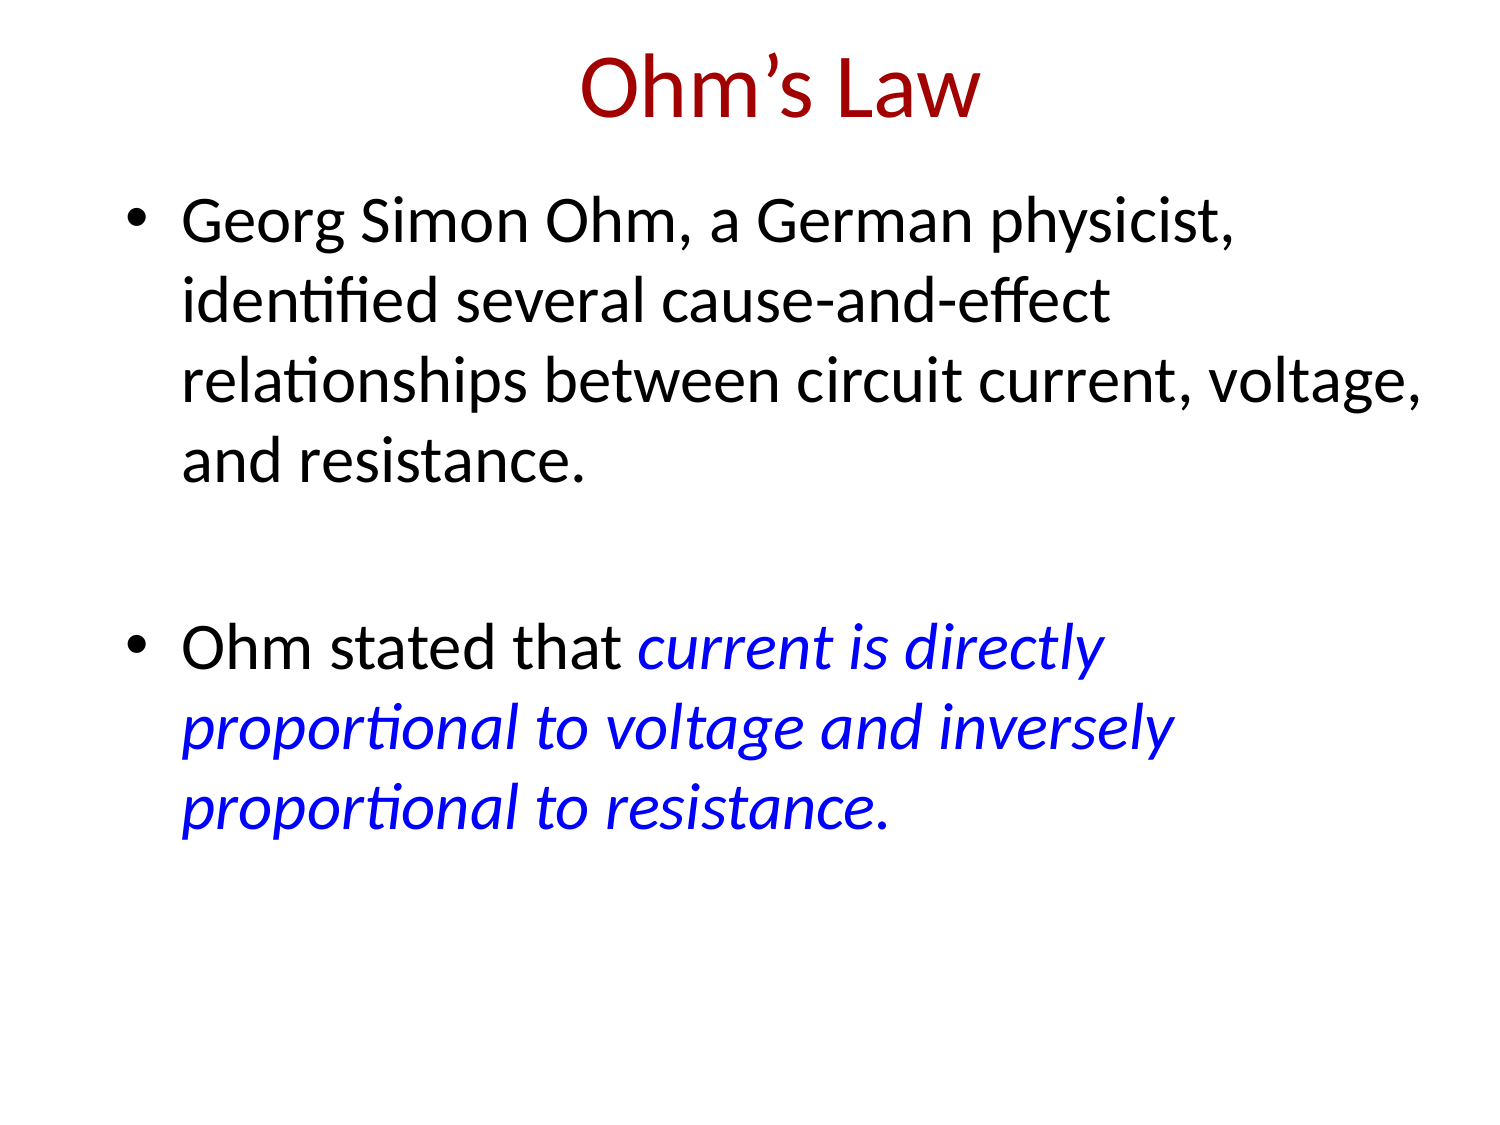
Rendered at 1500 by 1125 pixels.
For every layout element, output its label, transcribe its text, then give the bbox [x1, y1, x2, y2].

list Georg Simon Ohm, a German physicist, identified several cause-and-effect relationships between circuit current, voltage, and resistance. Ohm stated that current is directly proportional to voltage and inversely proportional to resistance. [110, 168, 1461, 987]
title Ohm’s Law [106, 15, 1457, 146]
